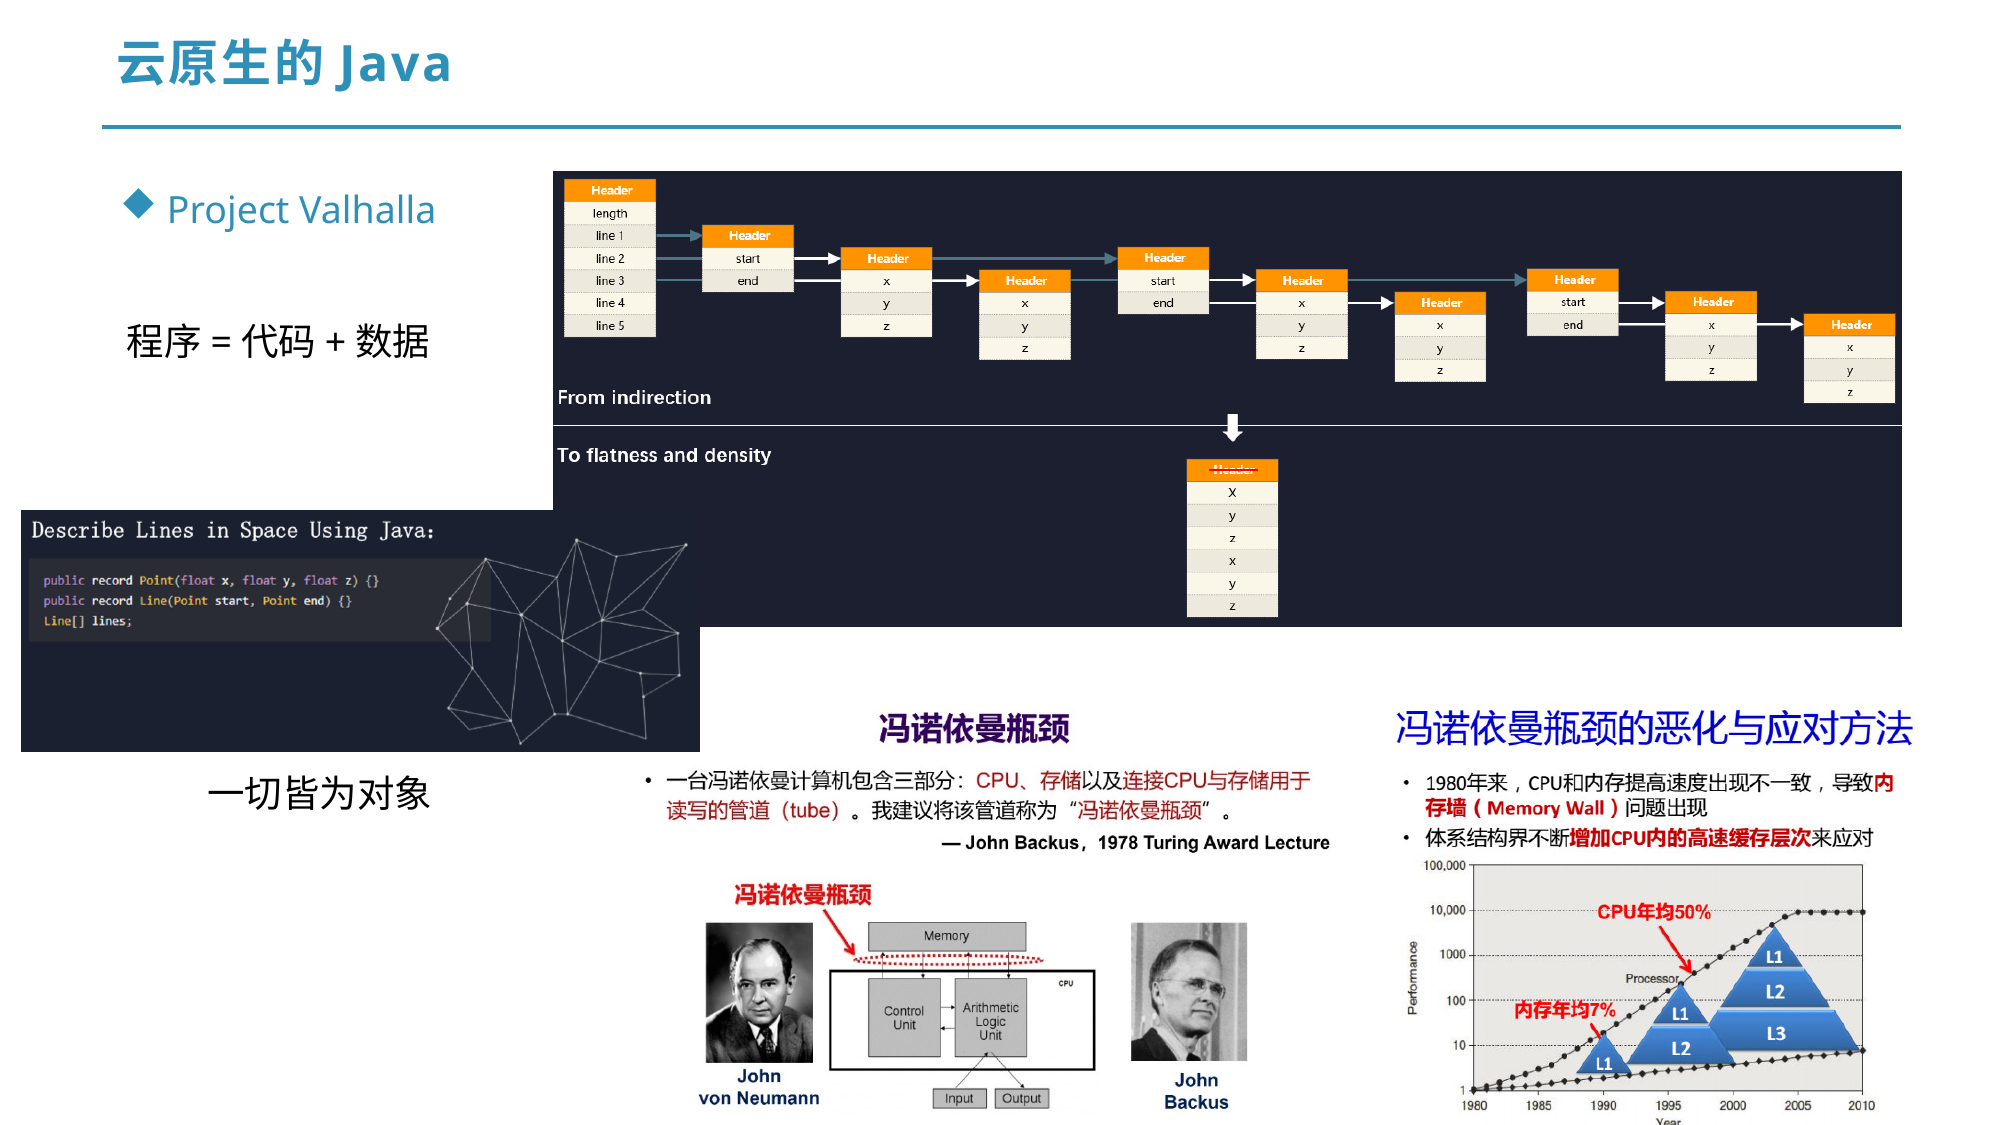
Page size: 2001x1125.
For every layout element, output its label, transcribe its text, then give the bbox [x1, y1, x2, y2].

picture [21, 171, 1956, 1125]
text_box 程序=代码+数据 [111, 310, 446, 371]
text_box 一切皆为对象 [192, 762, 448, 823]
text_box Project Valhalla [105, 178, 452, 238]
text_box 云原生的Java [101, 23, 472, 99]
